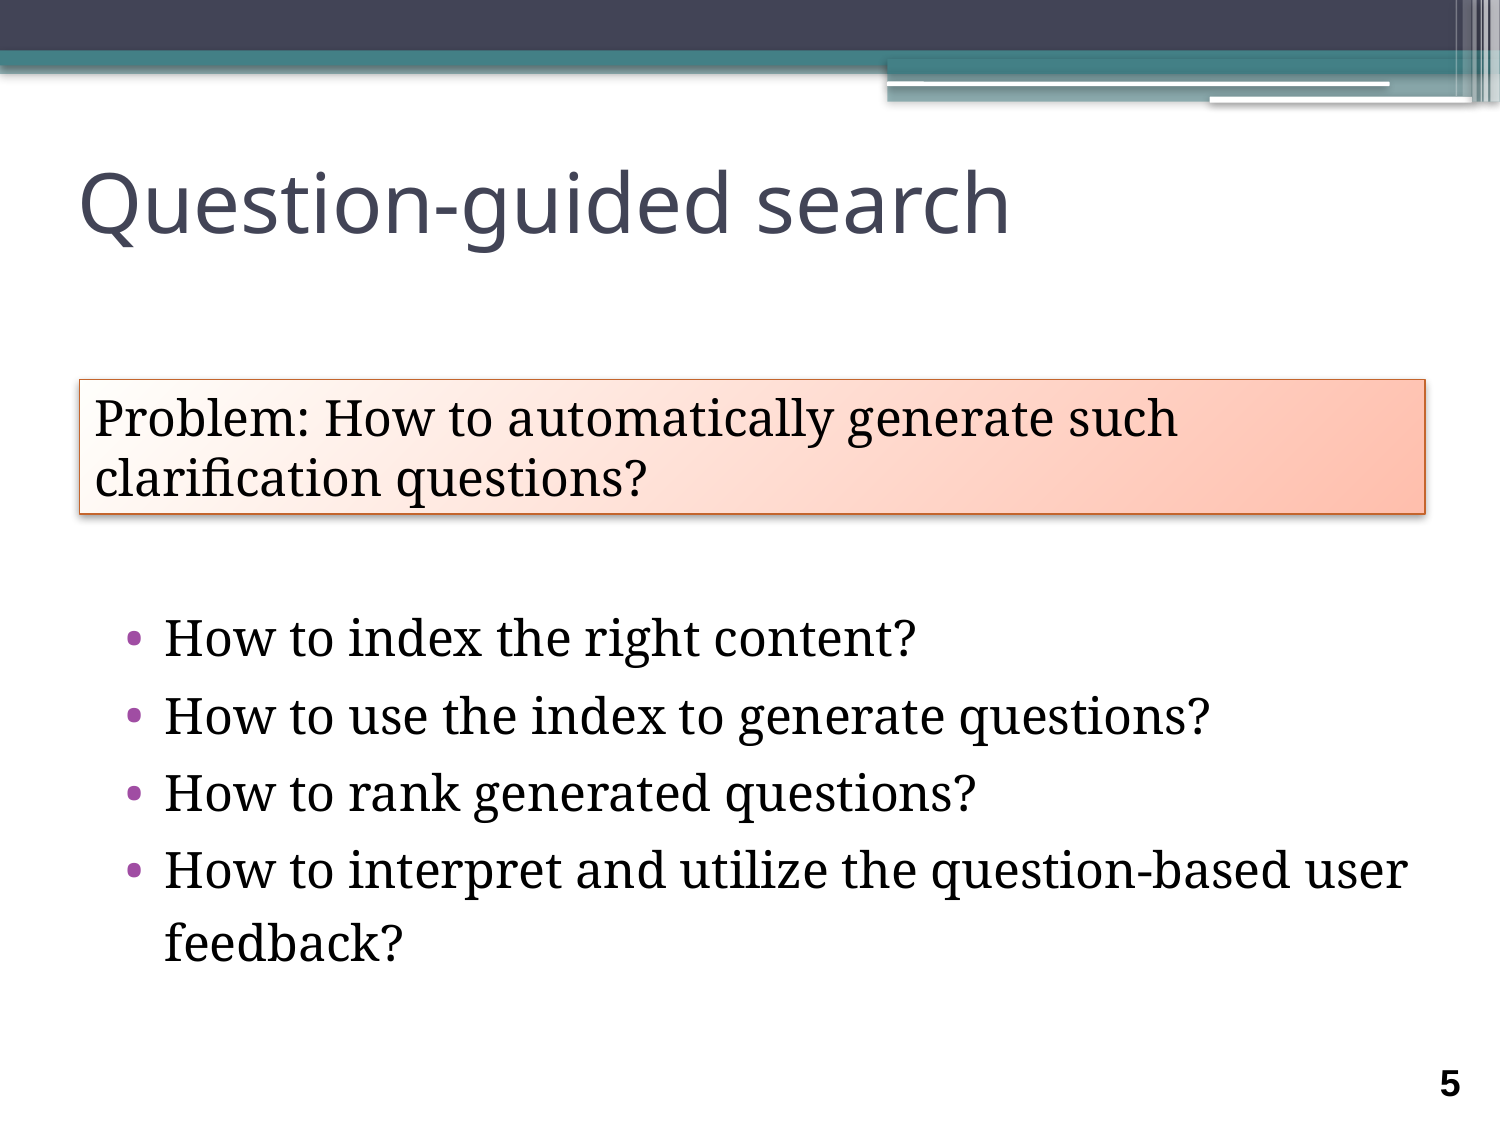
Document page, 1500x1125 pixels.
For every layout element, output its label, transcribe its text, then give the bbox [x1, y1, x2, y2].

text_box Problem: How to automatically generate such clarification questions? [79, 379, 1426, 515]
text_box 5 [1424, 1051, 1500, 1112]
title Question-guided search [62, 112, 1413, 288]
list How to index the right content? How to use the index to generate questions? How to rank generated questions? How to interpret and utilize the question-based user feedback? [94, 587, 1445, 982]
